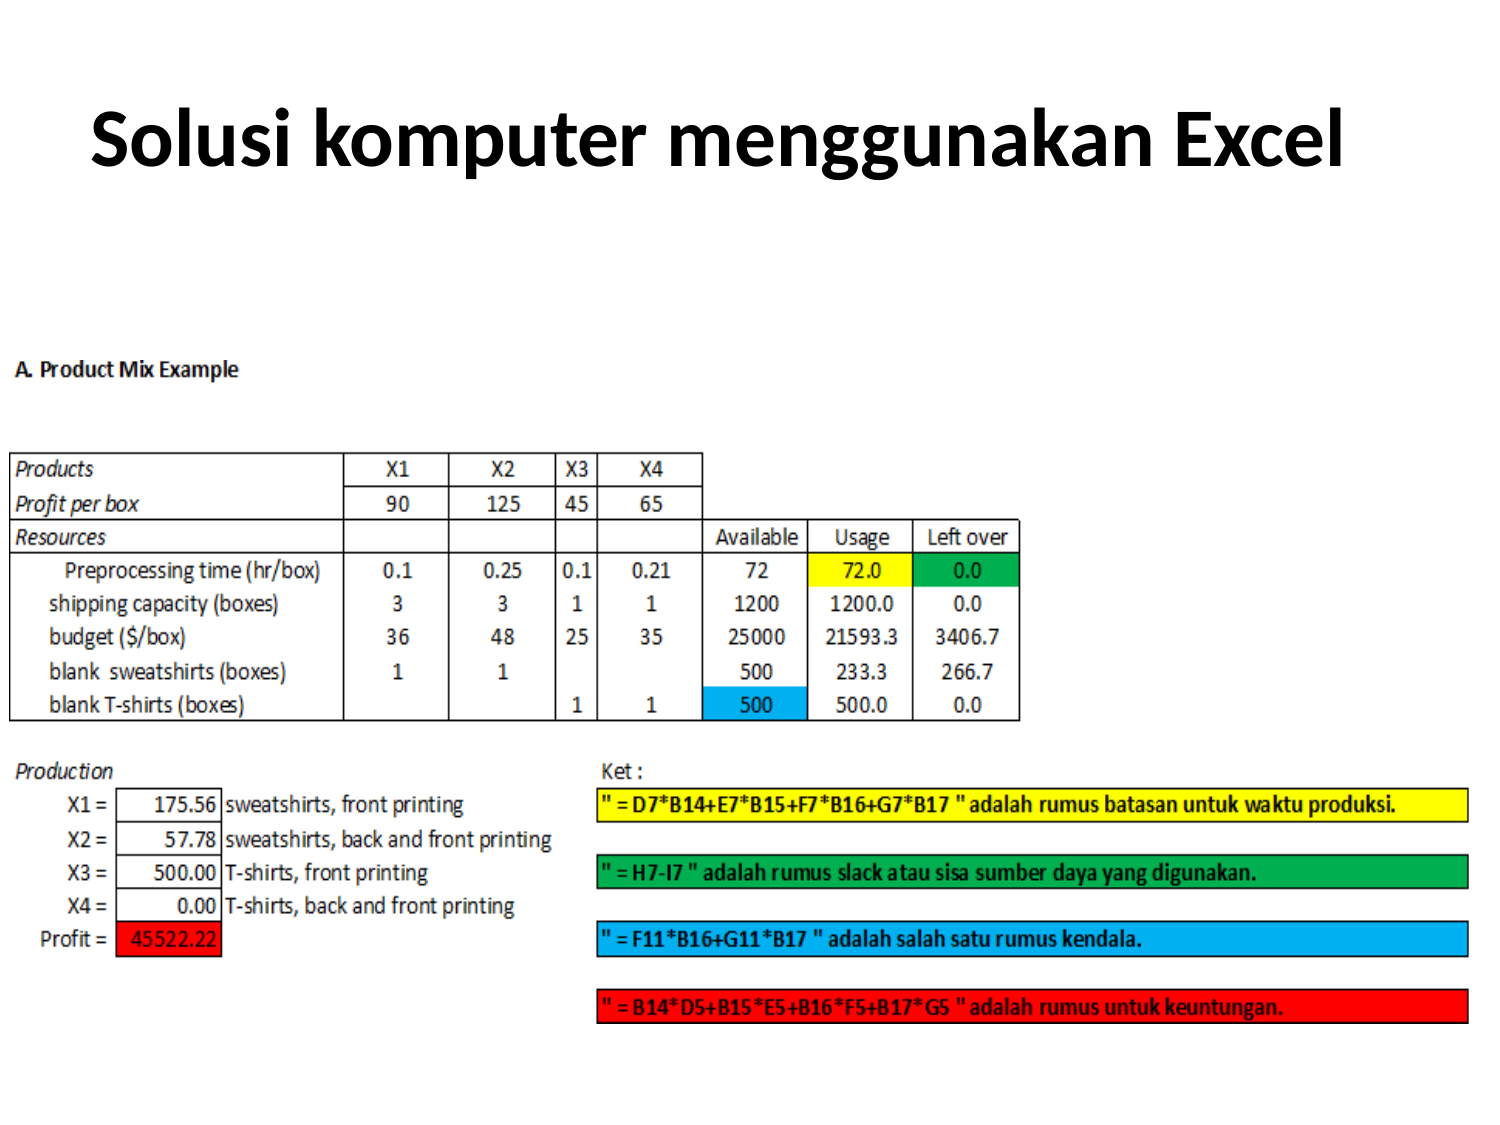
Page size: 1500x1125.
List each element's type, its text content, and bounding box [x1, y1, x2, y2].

title Solusi komputer menggunakan Excel [87, 81, 1356, 272]
text_box [9, 360, 1469, 1024]
